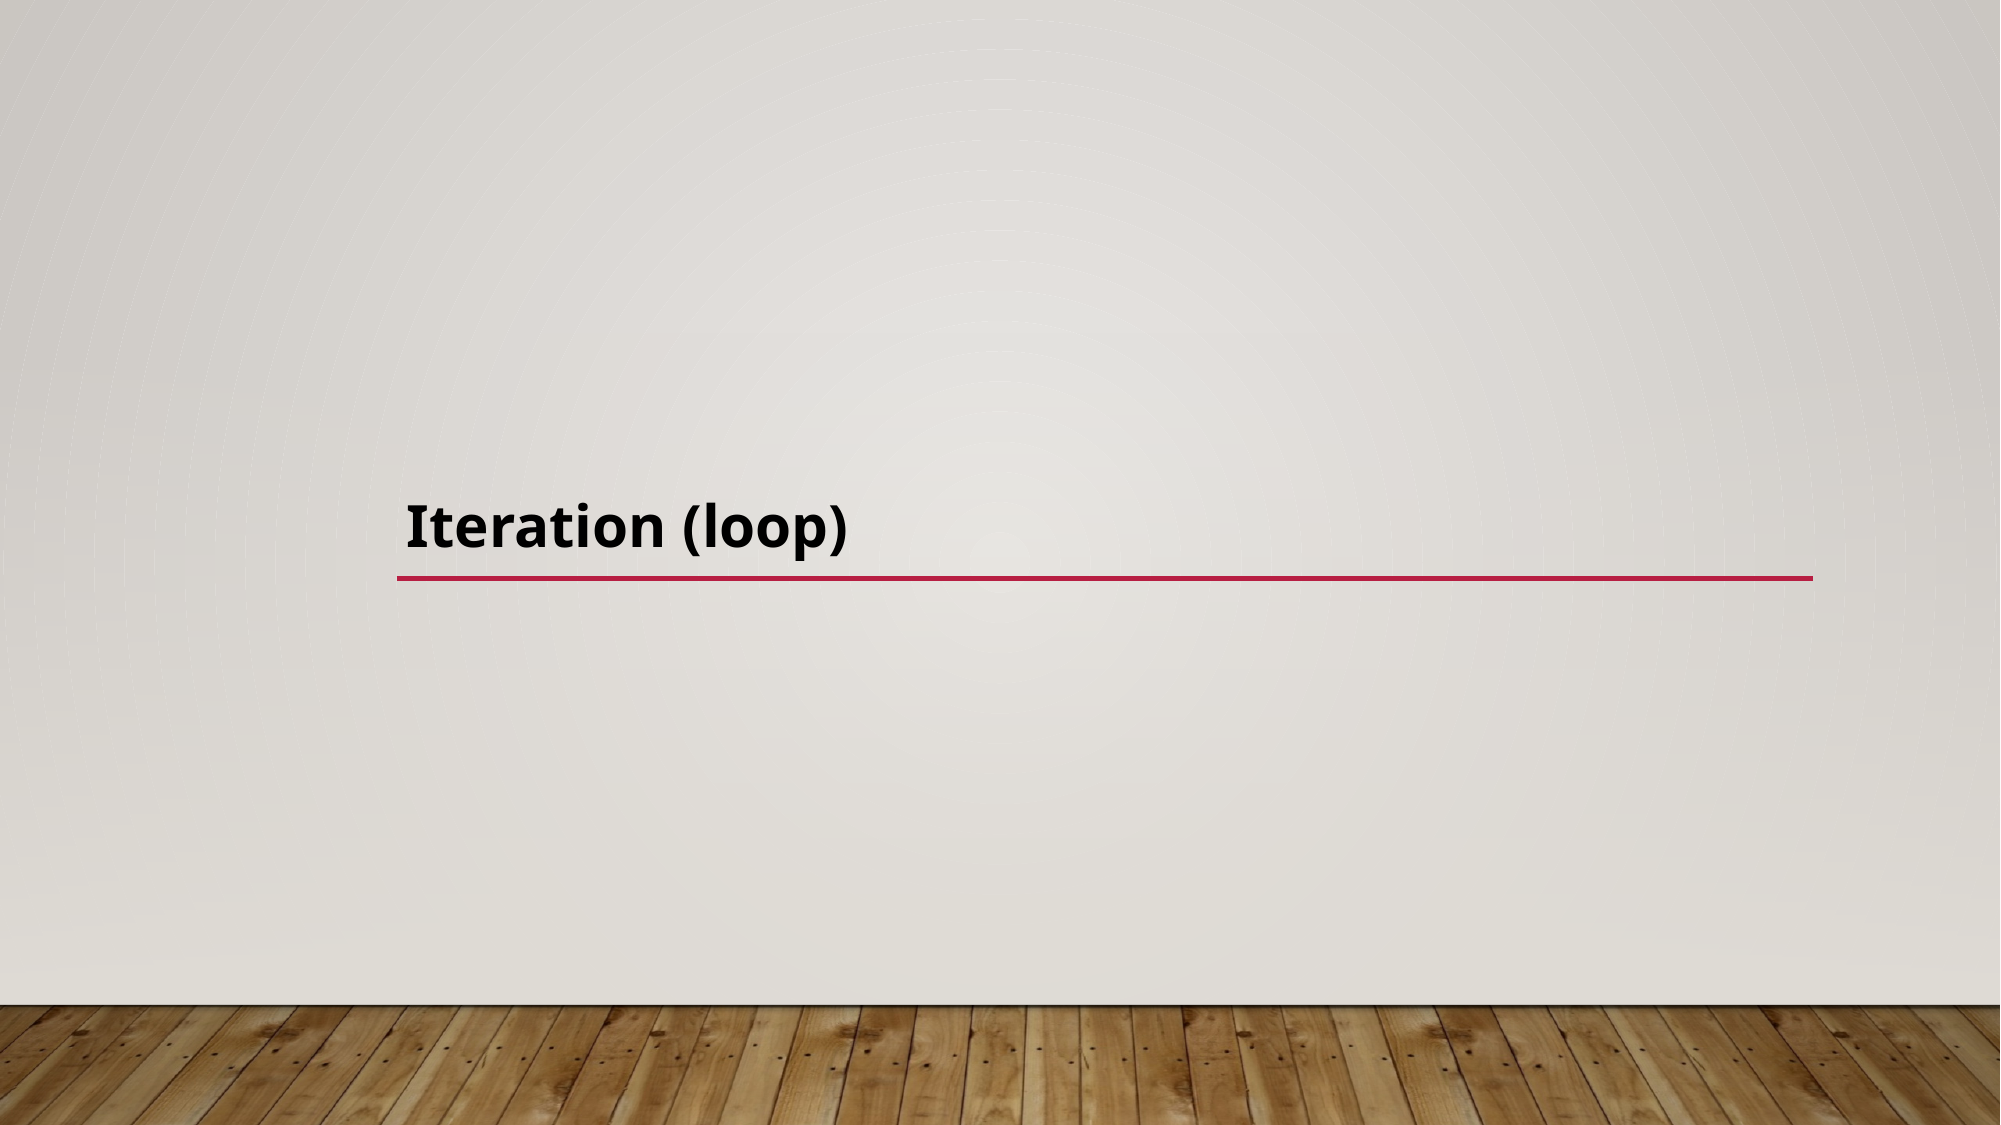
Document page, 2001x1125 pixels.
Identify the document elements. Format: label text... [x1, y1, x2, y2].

picture [0, 1005, 2000, 1125]
text_box Iteration (loop) [392, 482, 965, 567]
